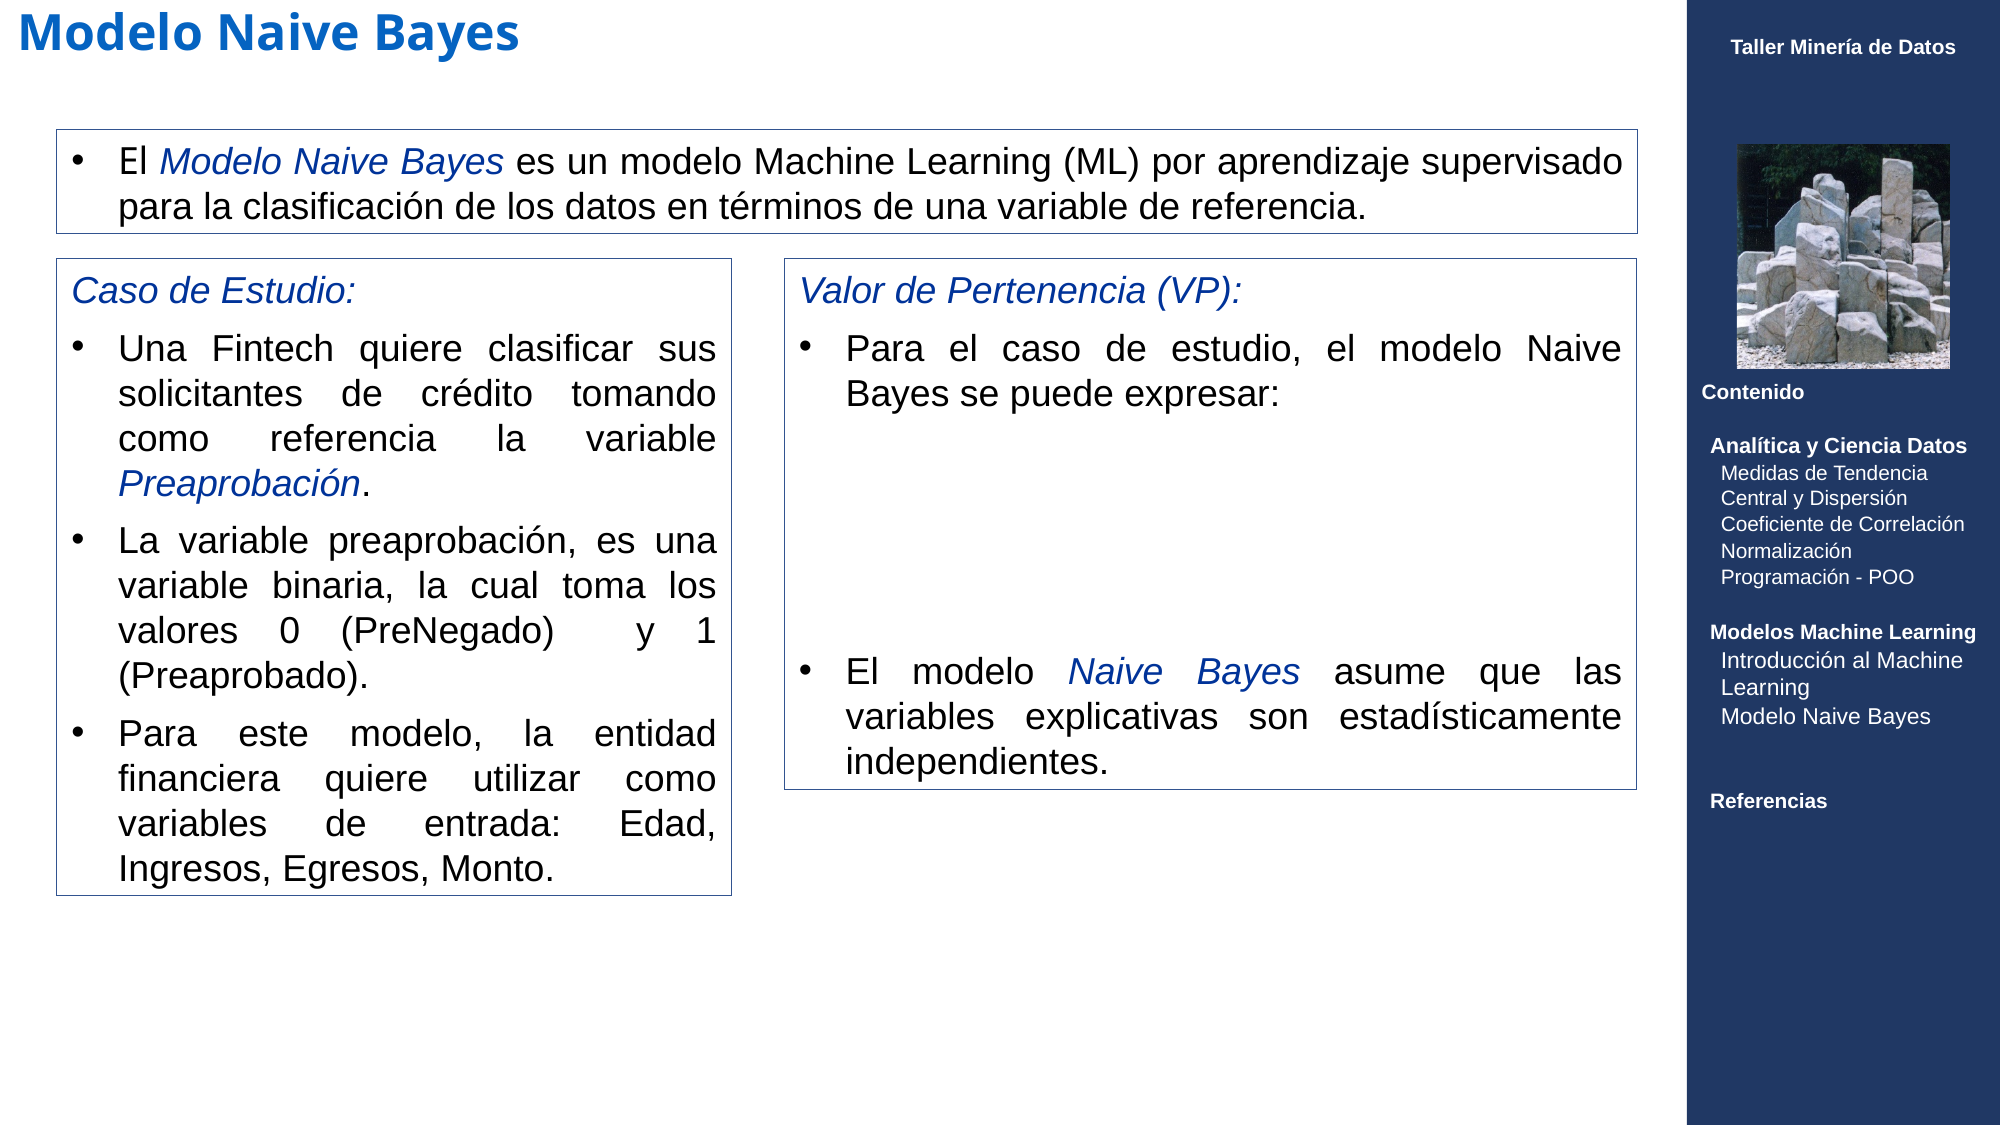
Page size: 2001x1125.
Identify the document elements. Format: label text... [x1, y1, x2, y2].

text_box Caso de Estudio: Una Fintech quiere clasificar sus solicitantes de crédito tomando como referencia la variable Preaprobación. La variable preaprobación, es una variable binaria, la cual toma los valores 0 (PreNegado) y 1 (Preaprobado). Para este modelo, la entidad financiera quiere utilizar como variables de entrada: Edad, Ingresos, Egresos, Monto. [56, 258, 732, 896]
text_box El Modelo Naive Bayes es un modelo Machine Learning (ML) por aprendizaje supervisado para la clasificación de los datos en términos de una variable de referencia. [56, 129, 1638, 234]
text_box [1686, 0, 2000, 1125]
list Modelo Naive Bayes [2, 0, 1178, 106]
